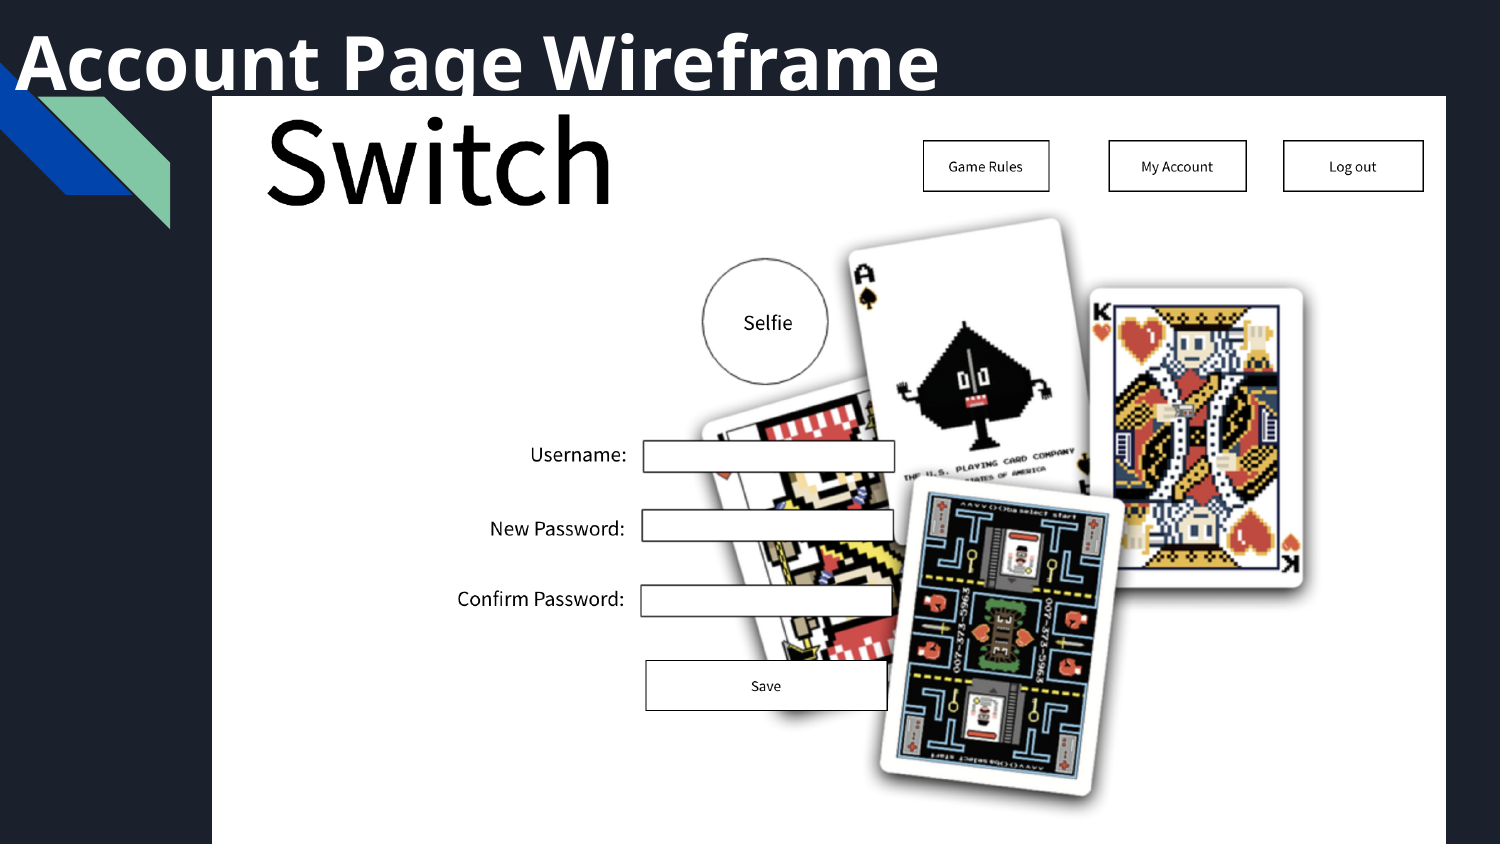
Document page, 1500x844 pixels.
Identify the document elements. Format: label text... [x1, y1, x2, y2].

picture [212, 95, 1446, 844]
title Account Page Wireframe [0, 0, 1155, 150]
